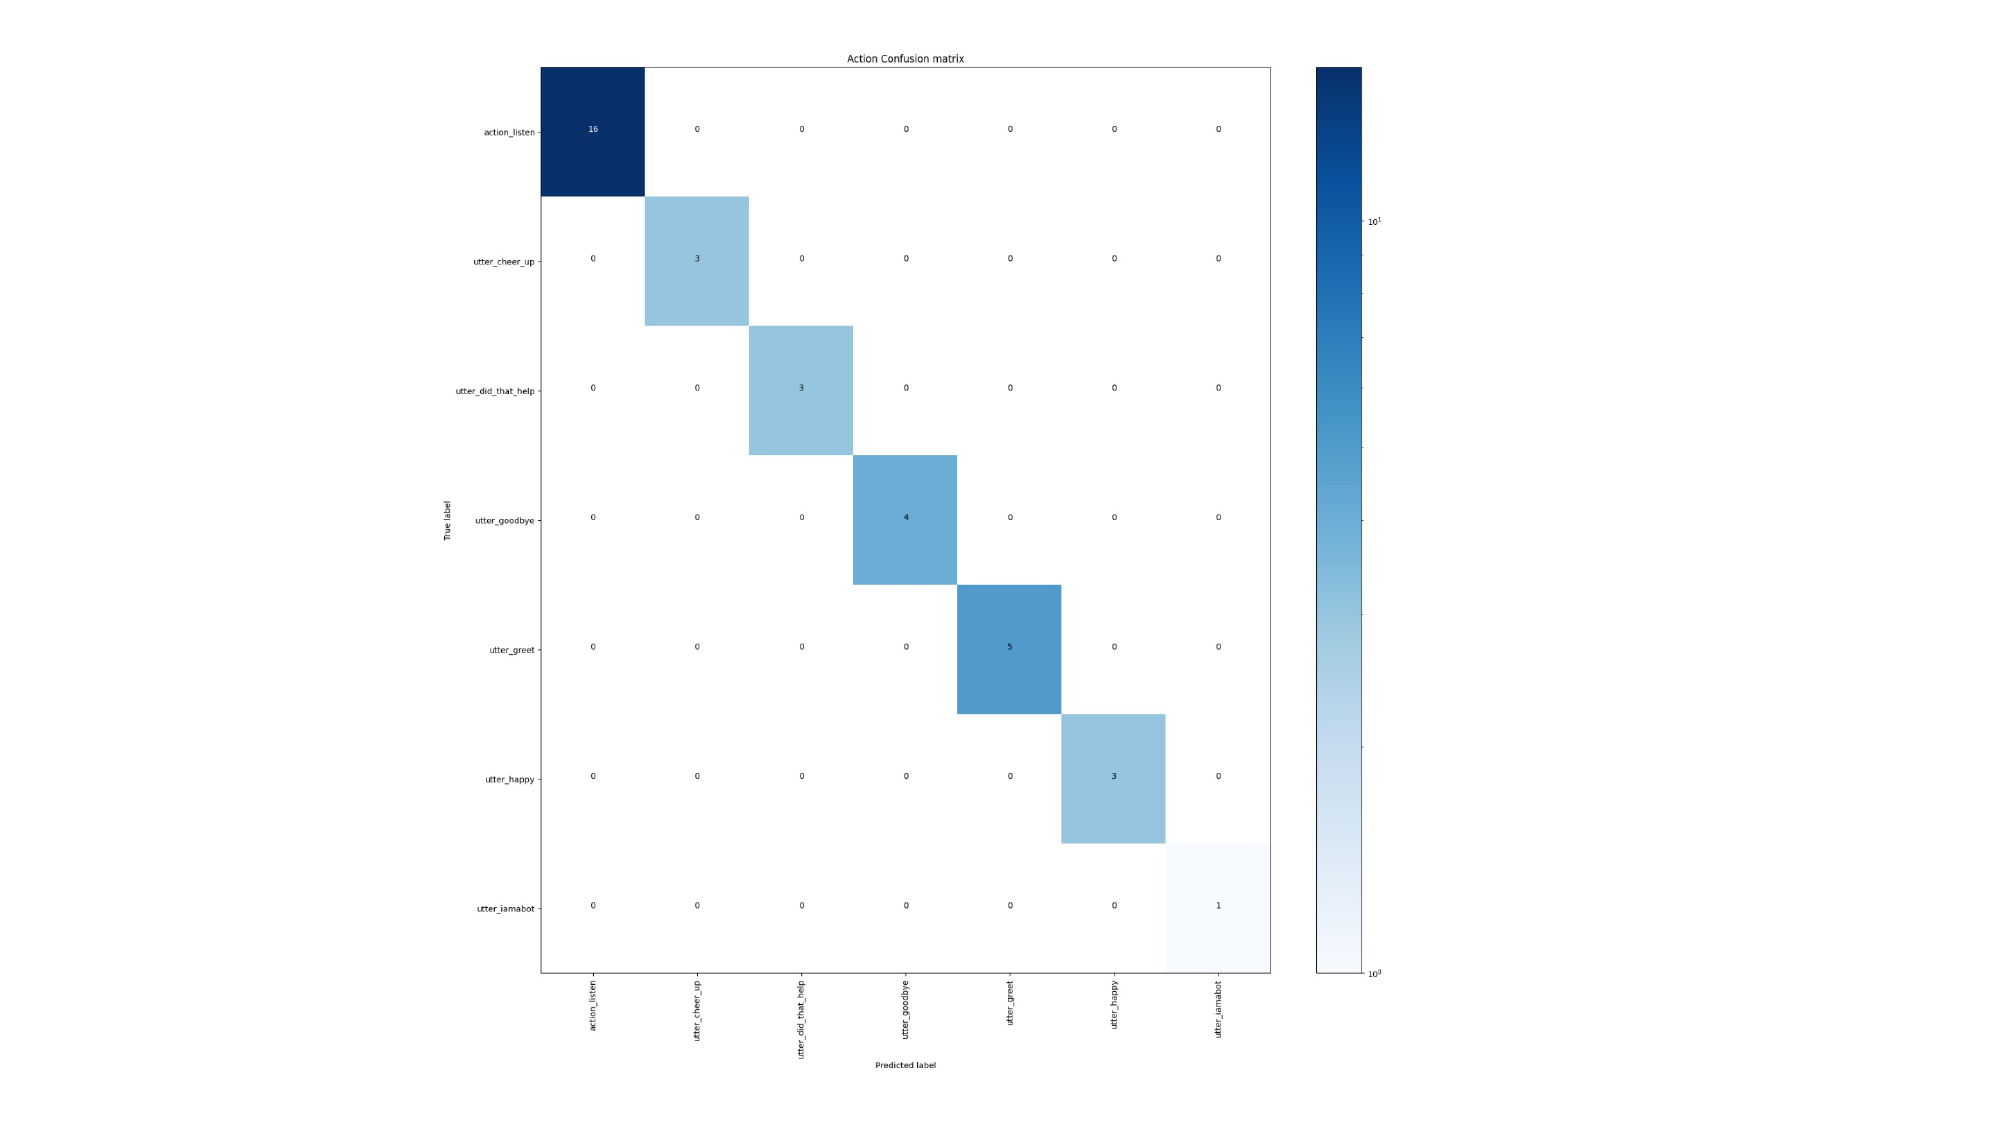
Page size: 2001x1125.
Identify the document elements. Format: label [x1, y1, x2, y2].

list [438, 48, 1387, 1075]
